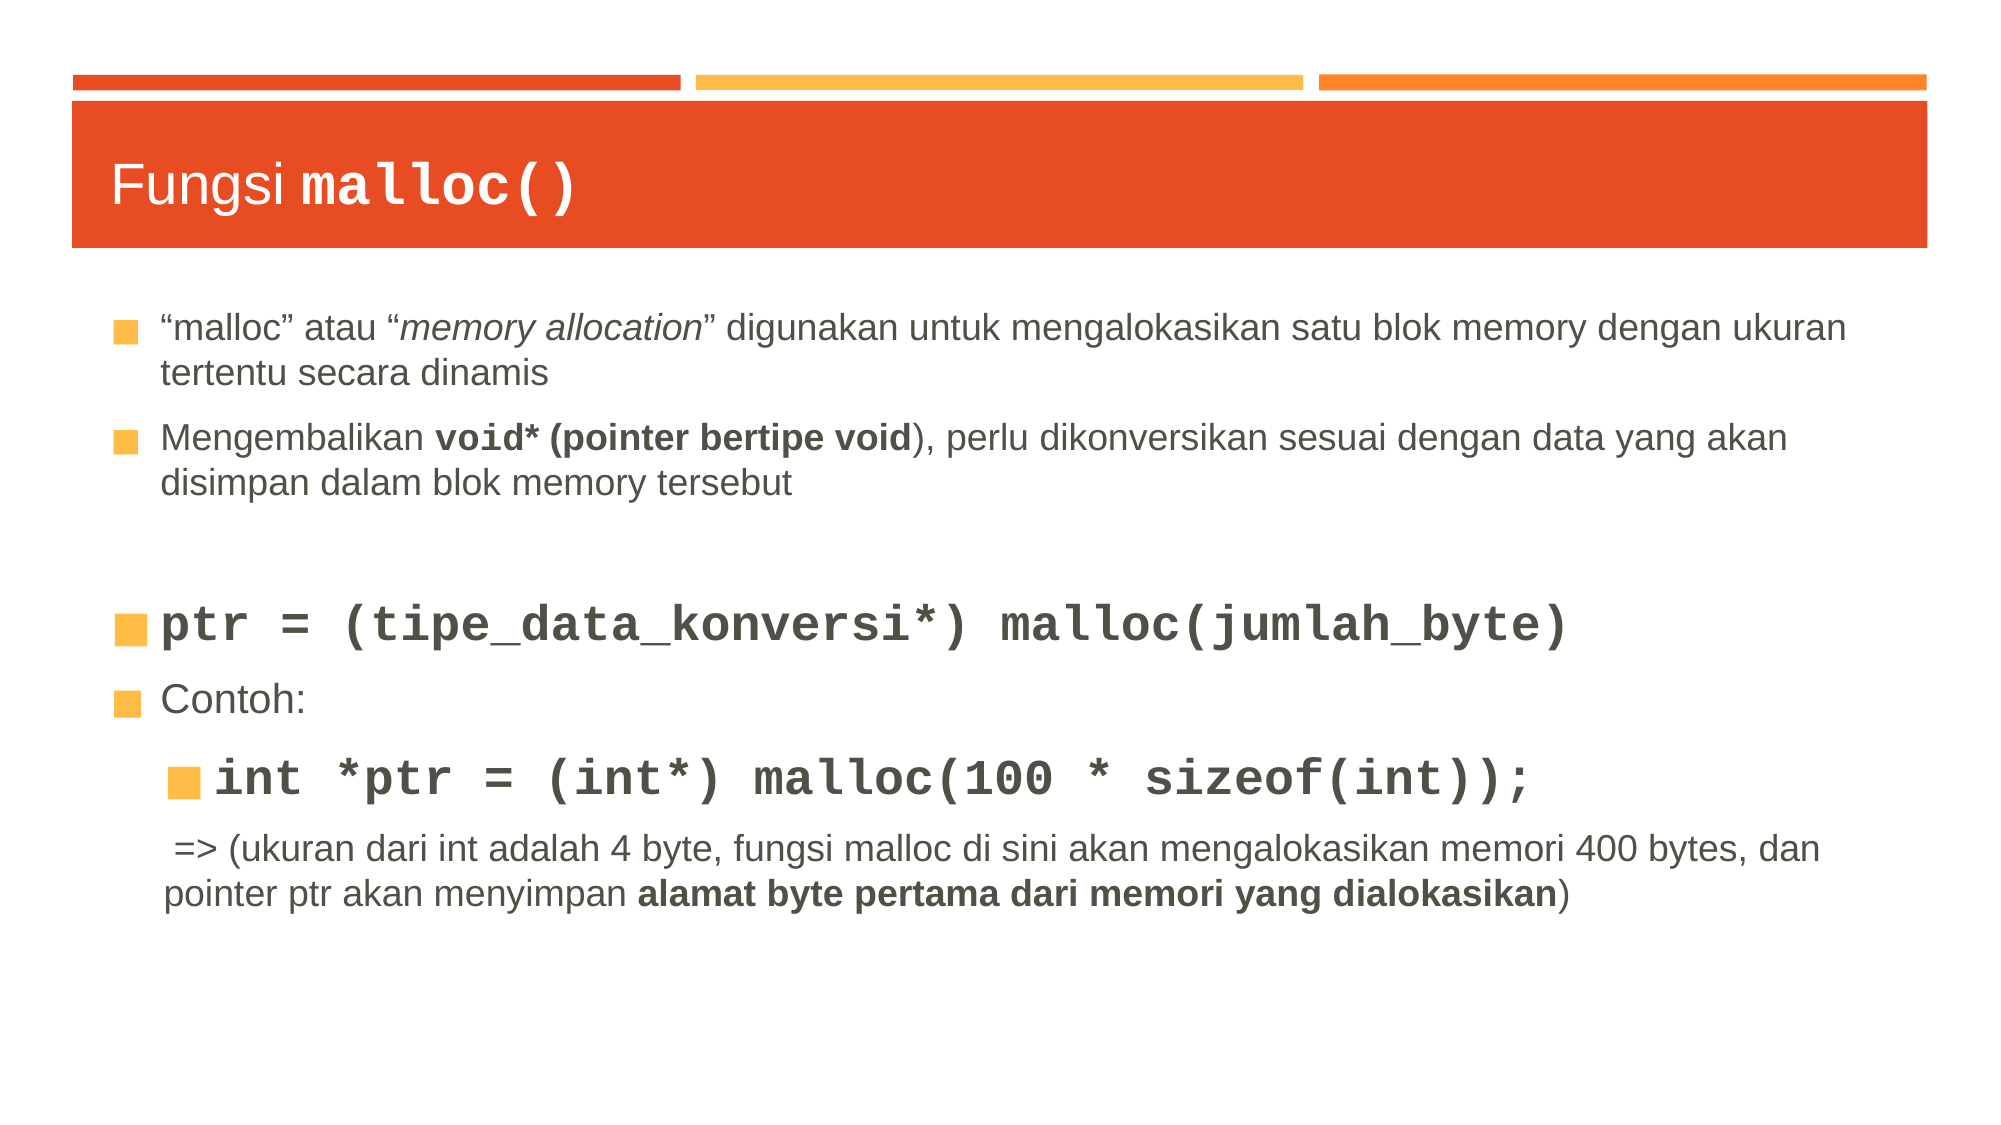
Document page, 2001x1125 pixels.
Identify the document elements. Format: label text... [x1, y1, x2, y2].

list “malloc” atau “memory allocation” digunakan untuk mengalokasikan satu blok memory dengan ukuran tertentu secara dinamis Mengembalikan void* (pointer bertipe void), perlu dikonversikan sesuai dengan data yang akan disimpan dalam blok memory tersebut ptr = (tipe_data_konversi*) malloc(jumlah_byte) Contoh: int *ptr = (int*) malloc(100 * sizeof(int)); => (ukuran dari int adalah 4 byte, fungsi malloc di sini akan mengalokasikan memori 400 bytes, dan pointer ptr akan menyimpan alamat byte pertama dari memori yang dialokasikan) [95, 295, 1905, 1079]
title Fungsi malloc() [95, 115, 1905, 248]
